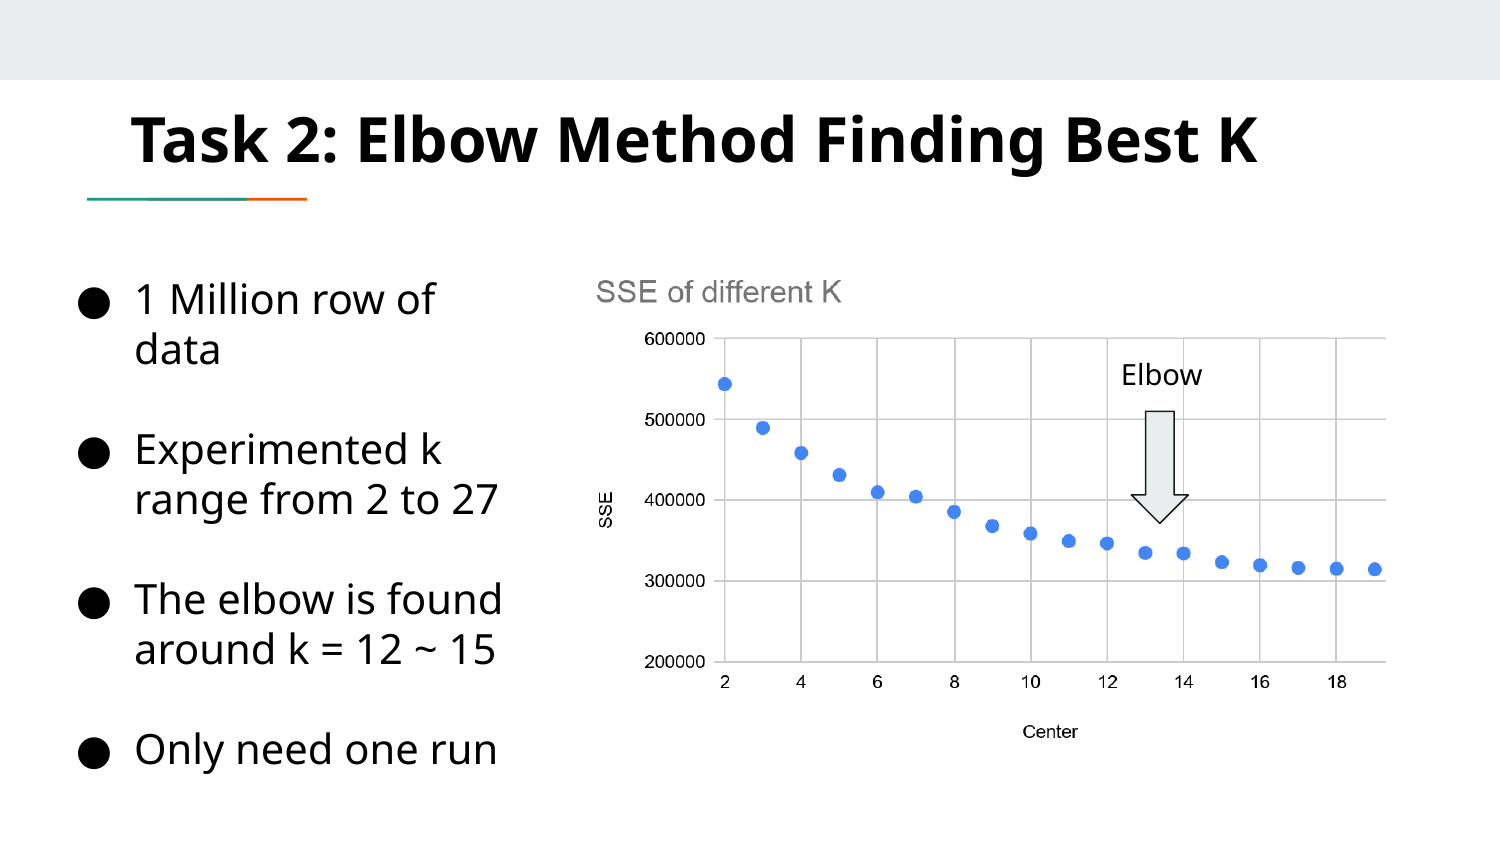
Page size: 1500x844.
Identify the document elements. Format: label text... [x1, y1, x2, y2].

text_box Task 2: Elbow Method Finding Best K [115, 85, 1301, 200]
text_box 1 Million row of data Experimented k range from 2 to 27 The elbow is found around k = 12 ~ 15 Only need one run [44, 257, 542, 768]
picture [568, 246, 1411, 768]
